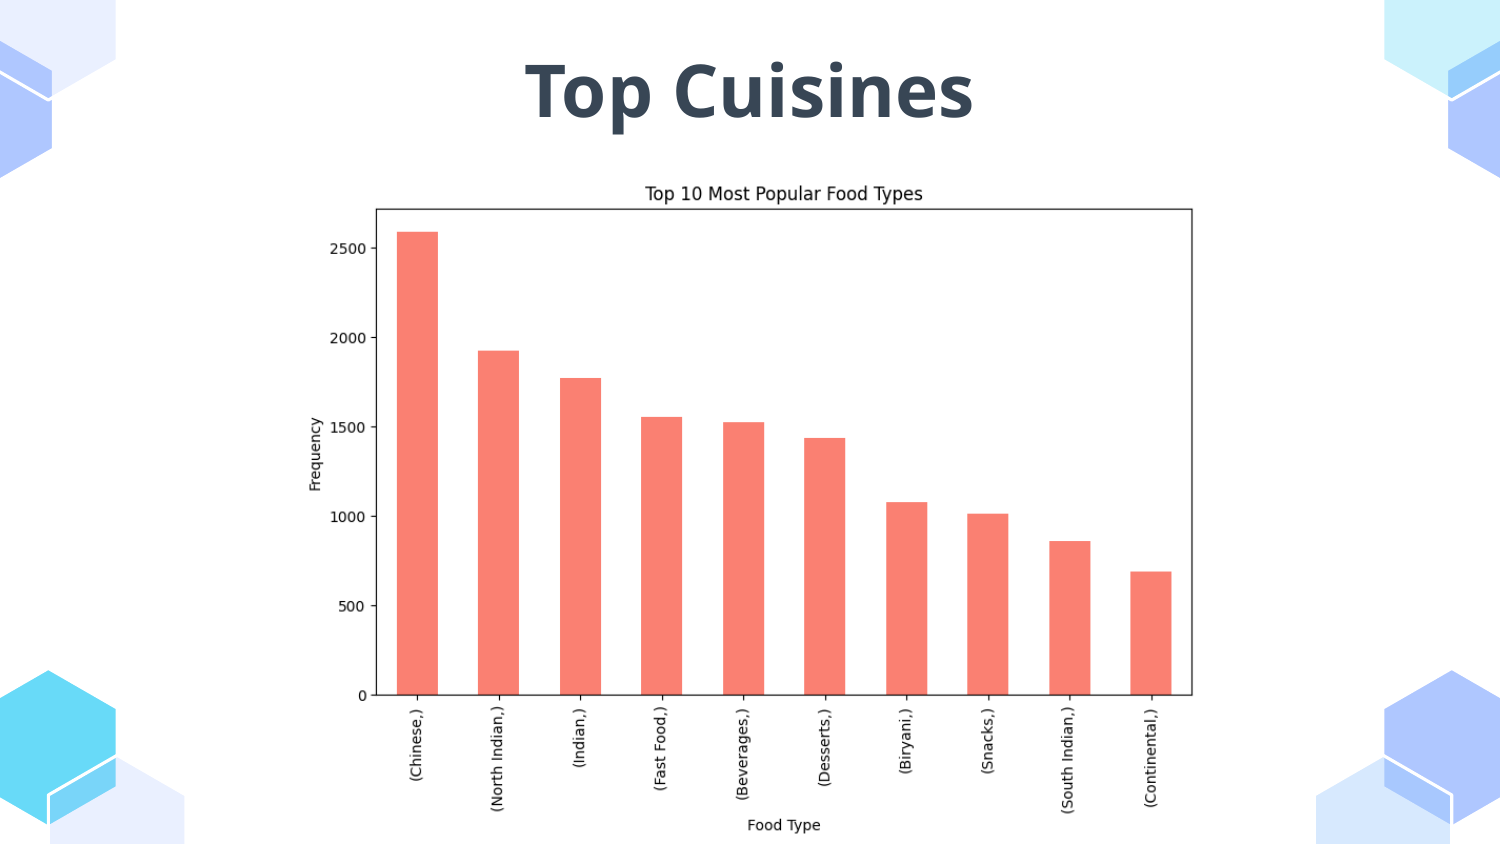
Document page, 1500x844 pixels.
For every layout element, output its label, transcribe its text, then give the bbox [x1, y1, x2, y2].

picture [298, 174, 1202, 844]
title Top Cuisines [118, 29, 1382, 124]
